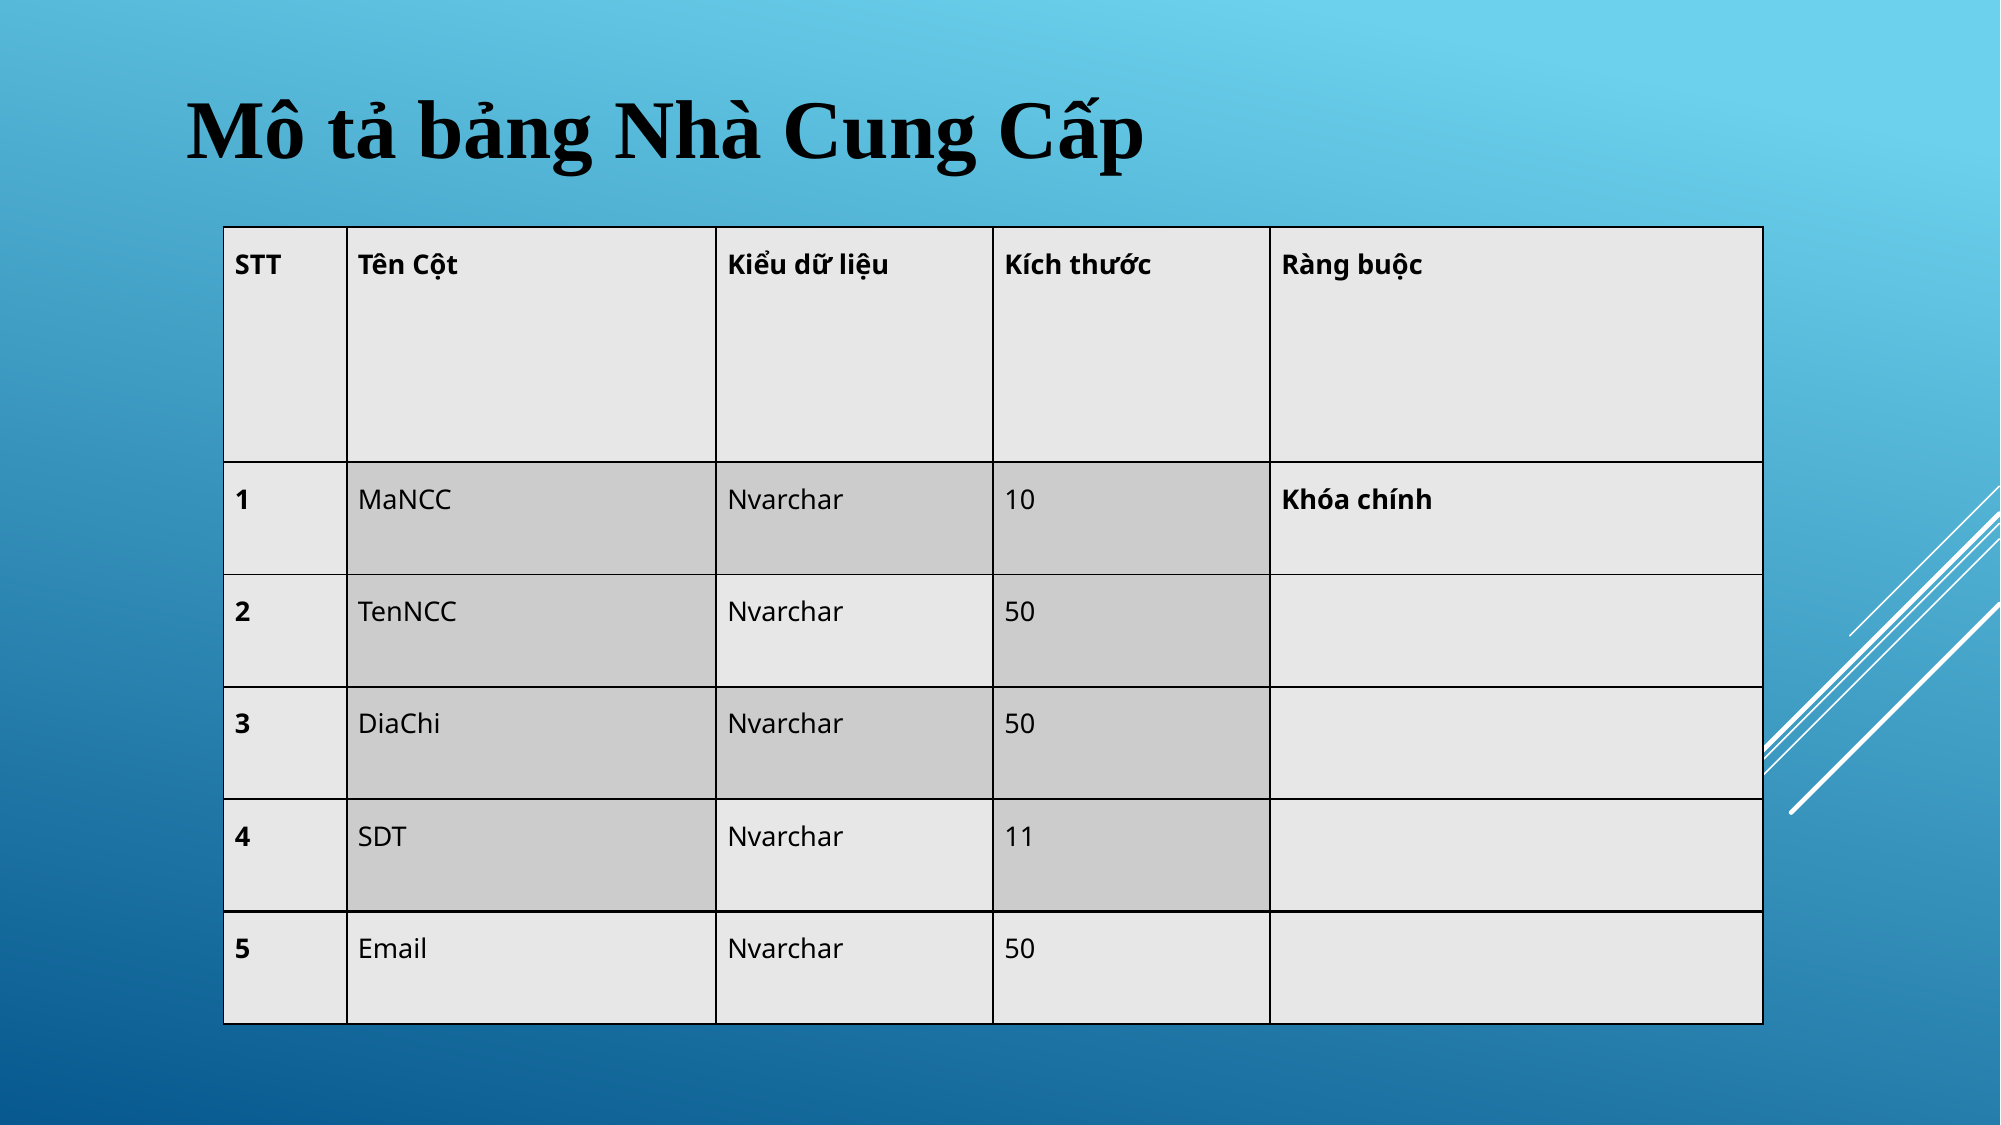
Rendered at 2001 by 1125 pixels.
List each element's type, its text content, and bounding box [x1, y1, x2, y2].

table_cell Nvarchar [717, 800, 992, 910]
table_cell Nvarchar [717, 913, 992, 1023]
table_cell [1271, 688, 1762, 798]
table_cell [1271, 913, 1762, 1023]
table_cell 3 [224, 688, 346, 798]
table_header Kích thước [994, 228, 1269, 461]
table_cell 50 [994, 913, 1269, 1023]
table_cell SDT [348, 800, 715, 910]
text_box Mô tả bảng Nhà Cung Cấp [171, 67, 1162, 183]
table_header STT [224, 228, 346, 461]
table_cell 10 [994, 463, 1269, 574]
table_cell Nvarchar [717, 575, 992, 686]
table_cell 50 [994, 688, 1269, 798]
table_cell 2 [224, 575, 346, 686]
table_cell 5 [224, 913, 346, 1023]
table_cell TenNCC [348, 575, 715, 686]
table_cell DiaChi [348, 688, 715, 798]
table_header Kiểu dữ liệu [717, 228, 992, 461]
table_cell Nvarchar [717, 463, 992, 574]
table_header Ràng buộc [1271, 228, 1762, 461]
table_cell Khóa chính [1271, 463, 1762, 574]
table_cell MaNCC [348, 463, 715, 574]
table_cell 11 [994, 800, 1269, 910]
table_cell [1271, 575, 1762, 686]
table_cell Nvarchar [717, 688, 992, 798]
table_cell [1271, 800, 1762, 910]
table_cell 50 [994, 575, 1269, 686]
table_cell Email [348, 913, 715, 1023]
table_header Tên Cột [348, 228, 715, 461]
table_cell 4 [224, 800, 346, 910]
table_cell 1 [224, 463, 346, 574]
